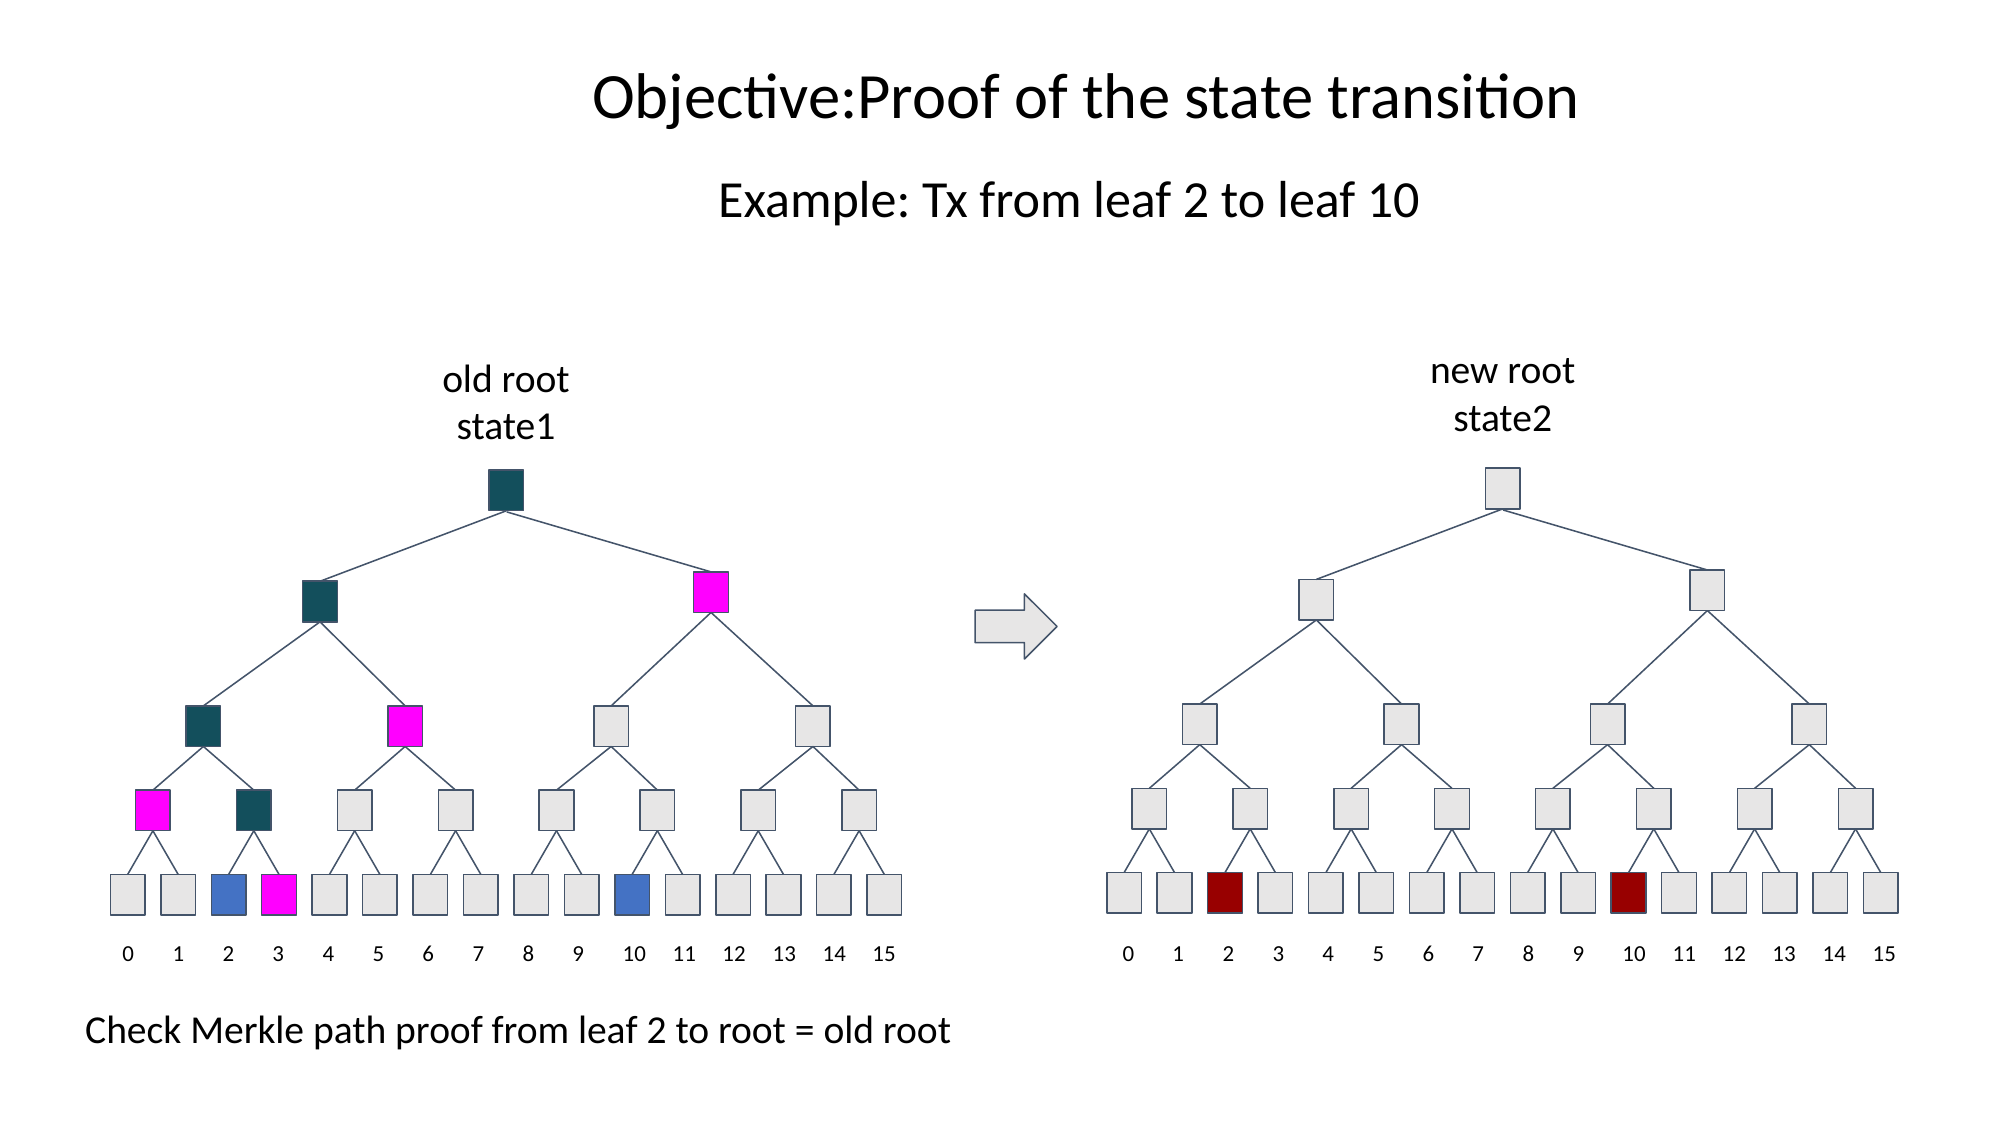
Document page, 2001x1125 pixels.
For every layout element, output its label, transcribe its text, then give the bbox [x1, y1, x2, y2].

text_box 4 [307, 924, 354, 980]
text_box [457, 830, 482, 875]
text_box [1182, 703, 1218, 743]
text_box 3 [1257, 924, 1304, 980]
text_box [508, 511, 712, 573]
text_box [1426, 828, 1453, 873]
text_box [152, 746, 201, 791]
text_box 10 [1607, 924, 1657, 980]
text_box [858, 830, 885, 875]
text_box [1838, 788, 1873, 827]
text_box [1754, 744, 1808, 789]
text_box [160, 874, 196, 915]
text_box 5 [357, 924, 404, 980]
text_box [1830, 828, 1854, 873]
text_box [1251, 828, 1276, 873]
text_box Objective:Proof of the state transition [577, 38, 1624, 217]
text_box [1707, 610, 1810, 705]
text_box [1350, 828, 1377, 873]
text_box [1459, 872, 1495, 914]
text_box [186, 705, 221, 744]
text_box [610, 746, 658, 791]
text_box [710, 612, 814, 707]
text_box 15 [857, 924, 913, 980]
text_box 4 [1307, 924, 1354, 980]
text_box [841, 790, 877, 829]
text_box [1560, 872, 1596, 914]
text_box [658, 830, 683, 875]
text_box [203, 746, 254, 791]
text_box 12 [1707, 924, 1757, 980]
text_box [329, 830, 353, 875]
text_box [640, 790, 675, 829]
text_box 2 [1207, 924, 1254, 980]
text_box [312, 874, 347, 915]
text_box 6 [407, 924, 454, 980]
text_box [1809, 744, 1856, 789]
text_box 9 [557, 924, 604, 980]
text_box [1132, 788, 1167, 827]
text_box [110, 874, 145, 915]
text_box 6 [1407, 924, 1454, 980]
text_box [610, 612, 708, 707]
text_box [1333, 788, 1369, 827]
text_box [1485, 468, 1521, 508]
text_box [1453, 828, 1478, 873]
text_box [631, 830, 658, 875]
text_box 11 [1657, 924, 1707, 980]
text_box [413, 874, 448, 915]
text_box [319, 621, 406, 707]
text_box [463, 874, 499, 915]
text_box [816, 874, 852, 915]
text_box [1149, 744, 1198, 789]
text_box [715, 874, 751, 915]
text_box [975, 593, 1058, 659]
text_box new root state2 [1381, 329, 1625, 455]
text_box [795, 705, 831, 744]
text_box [1316, 619, 1402, 705]
text_box [489, 470, 524, 510]
text_box [740, 790, 776, 829]
text_box [1106, 872, 1142, 914]
text_box [539, 790, 574, 829]
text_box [758, 746, 810, 791]
text_box 0 [1107, 924, 1154, 980]
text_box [1855, 828, 1881, 873]
text_box Example: Tx from leaf 2 to leaf 10 [632, 150, 1679, 308]
text_box [1863, 872, 1899, 914]
text_box [1157, 872, 1192, 914]
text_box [1628, 828, 1654, 873]
text_box 9 [1557, 924, 1604, 980]
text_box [319, 510, 507, 582]
text_box Check Merkle path proof from leaf 2 to root = old root [70, 989, 1117, 1067]
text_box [556, 746, 608, 791]
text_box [1506, 509, 1708, 571]
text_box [1527, 828, 1554, 873]
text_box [1325, 828, 1349, 873]
text_box [1813, 872, 1848, 914]
text_box [1737, 788, 1772, 827]
text_box 2 [207, 924, 254, 980]
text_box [1350, 744, 1400, 789]
text_box 14 [807, 924, 857, 980]
text_box old root state1 [384, 337, 628, 463]
text_box [1792, 703, 1827, 743]
text_box [1535, 788, 1571, 827]
text_box [564, 874, 599, 915]
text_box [1554, 828, 1579, 873]
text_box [1123, 828, 1150, 873]
text_box [261, 874, 297, 915]
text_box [1729, 828, 1755, 873]
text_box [255, 830, 280, 875]
text_box 10 [607, 924, 657, 980]
text_box [665, 874, 700, 915]
text_box [513, 874, 549, 915]
text_box 5 [1357, 924, 1404, 980]
text_box [693, 571, 729, 610]
text_box [1308, 872, 1344, 914]
text_box [1510, 872, 1545, 914]
text_box [1590, 703, 1625, 743]
text_box [1299, 579, 1334, 618]
text_box 13 [1757, 924, 1807, 980]
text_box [812, 746, 860, 791]
text_box 11 [657, 924, 707, 980]
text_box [732, 830, 759, 875]
text_box [1690, 569, 1725, 609]
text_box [127, 830, 154, 875]
text_box [1661, 872, 1697, 914]
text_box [154, 830, 179, 875]
text_box [1384, 703, 1419, 743]
text_box [1434, 788, 1470, 827]
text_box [1755, 828, 1781, 873]
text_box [1224, 828, 1251, 873]
text_box [1359, 872, 1394, 914]
text_box [337, 790, 372, 829]
text_box [135, 790, 171, 829]
text_box 8 [1507, 924, 1554, 980]
text_box [766, 874, 801, 915]
text_box 7 [457, 924, 504, 980]
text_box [430, 830, 456, 875]
text_box 3 [257, 924, 304, 980]
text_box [557, 830, 582, 875]
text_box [1150, 828, 1175, 873]
text_box 7 [1457, 924, 1504, 980]
text_box [593, 705, 629, 744]
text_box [833, 830, 857, 875]
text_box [1655, 828, 1680, 873]
text_box [362, 874, 398, 915]
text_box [1607, 744, 1655, 789]
text_box 8 [507, 924, 554, 980]
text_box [404, 746, 456, 791]
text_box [354, 746, 402, 791]
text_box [203, 621, 318, 707]
text_box [1762, 872, 1798, 914]
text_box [1199, 619, 1315, 705]
text_box 0 [107, 924, 154, 980]
text_box [438, 790, 473, 829]
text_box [1316, 508, 1503, 580]
text_box [302, 581, 338, 620]
text_box 1 [1157, 924, 1204, 980]
text_box 1 [157, 924, 204, 980]
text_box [759, 830, 784, 875]
text_box [1636, 788, 1672, 827]
text_box [211, 874, 246, 915]
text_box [1401, 744, 1453, 789]
text_box [1712, 872, 1747, 914]
text_box [867, 874, 902, 915]
text_box [614, 874, 650, 915]
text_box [530, 830, 557, 875]
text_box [1552, 744, 1606, 789]
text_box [1607, 610, 1706, 705]
text_box 13 [757, 924, 807, 980]
text_box 14 [1807, 924, 1857, 980]
text_box [387, 705, 423, 744]
text_box [1258, 872, 1293, 914]
text_box 15 [1857, 924, 1913, 980]
text_box [1232, 788, 1268, 827]
text_box [1409, 872, 1445, 914]
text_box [228, 830, 255, 875]
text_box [354, 830, 381, 875]
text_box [1199, 744, 1251, 789]
text_box [236, 790, 272, 829]
text_box [1611, 872, 1646, 914]
text_box [1207, 872, 1243, 914]
text_box 12 [707, 924, 757, 980]
